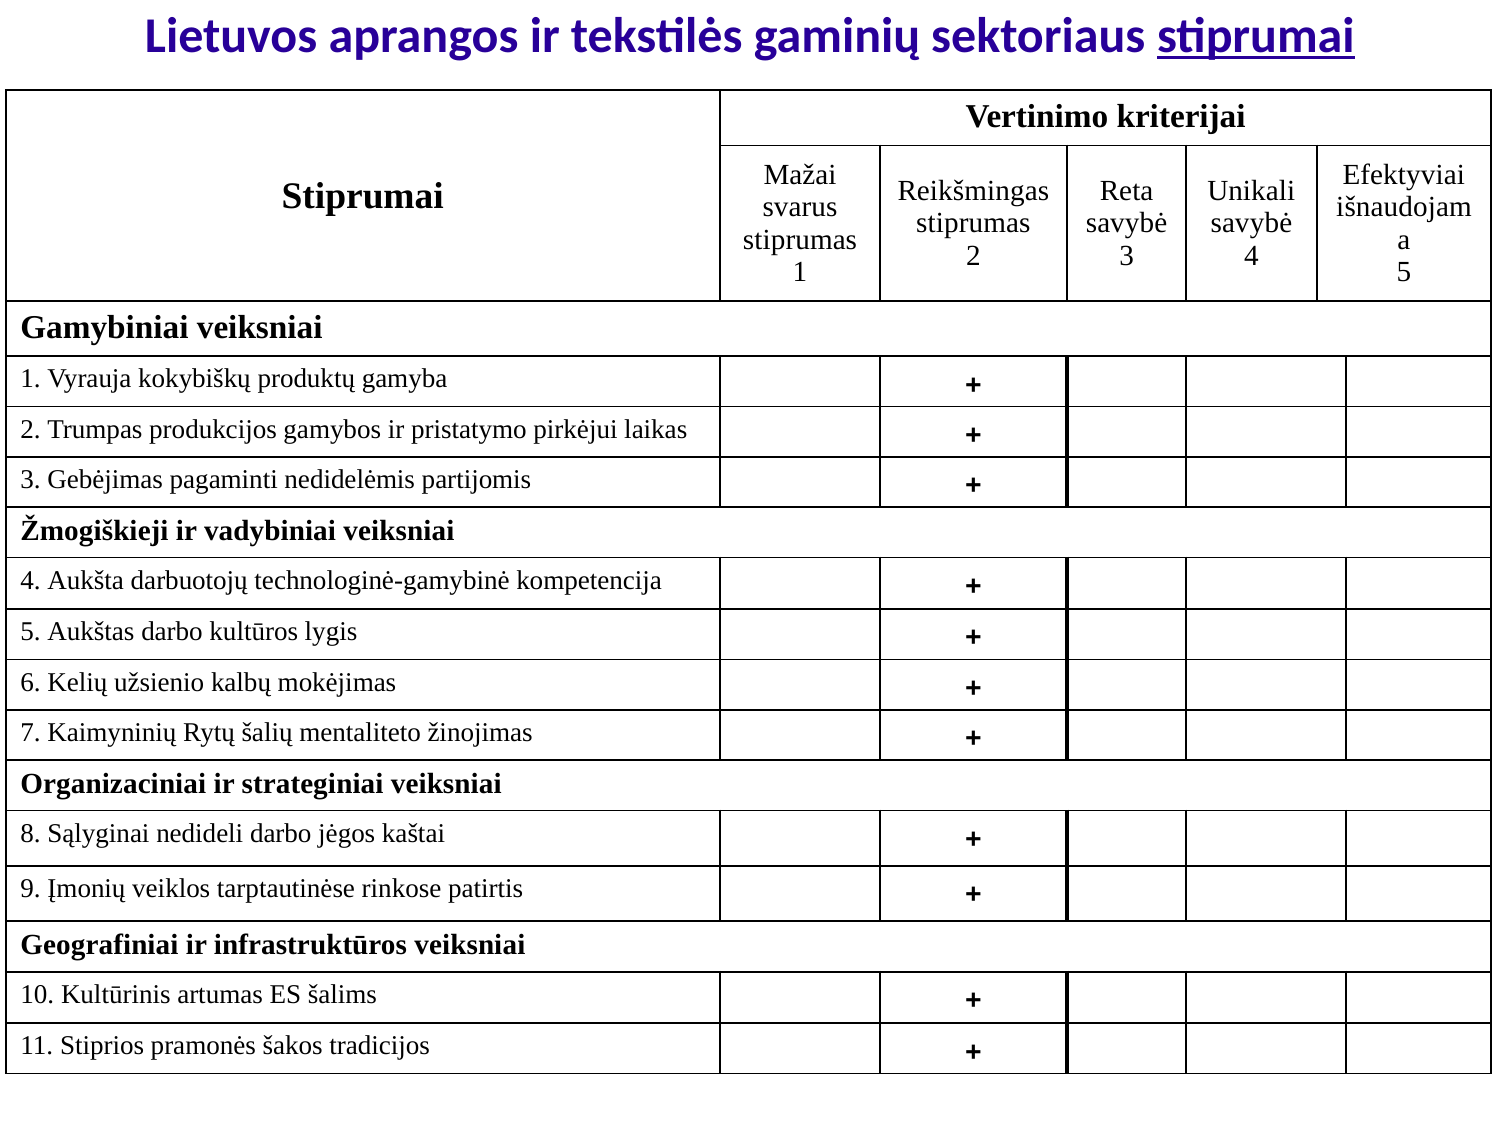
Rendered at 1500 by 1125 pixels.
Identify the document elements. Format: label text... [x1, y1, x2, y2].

text_box Lietuvos aprangos ir tekstilės gaminių sektoriaus stiprumai [0, 0, 1500, 71]
table_header Stiprumai [7, 91, 719, 300]
table_cell [721, 458, 879, 506]
table_cell 2. Trumpas produkcijos gamybos ir pristatymo pirkėjui laikas [7, 407, 719, 456]
table_cell [721, 1024, 879, 1073]
table_cell + [881, 610, 1065, 659]
table_cell [1187, 867, 1345, 920]
table_cell + [881, 811, 1065, 865]
table_cell + [881, 357, 1065, 406]
table_cell + [881, 660, 1065, 709]
table_cell [1069, 610, 1185, 659]
table_cell [1069, 711, 1185, 759]
table_cell Unikali savybė 4 [1187, 146, 1316, 300]
table_header Vertinimo kriterijai [721, 91, 1490, 145]
table_cell + [881, 973, 1065, 1022]
table_cell + [881, 458, 1065, 506]
table_cell [1347, 867, 1490, 920]
table_cell [1069, 407, 1185, 456]
table_cell [1069, 973, 1185, 1022]
table_cell [1069, 660, 1185, 709]
table_cell Organizaciniai ir strateginiai veiksniai [7, 761, 1490, 810]
table_cell [1187, 357, 1345, 406]
table_cell [1347, 1024, 1490, 1073]
table_cell [1347, 811, 1490, 865]
table_cell [721, 407, 879, 456]
table_cell 8. Sąlyginai nedideli darbo jėgos kaštai [7, 811, 719, 865]
table_cell [1187, 458, 1345, 506]
table_cell [1347, 558, 1490, 608]
table_cell [1347, 357, 1490, 406]
table_cell [1069, 1024, 1185, 1073]
table_cell [721, 973, 879, 1022]
table_cell Geografiniai ir infrastruktūros veiksniai [7, 922, 1490, 971]
table_cell [1347, 660, 1490, 709]
table_cell 7. Kaimyninių Rytų šalių mentaliteto žinojimas [7, 711, 719, 759]
table_cell Žmogiškieji ir vadybiniai veiksniai [7, 508, 1490, 557]
table_cell 5. Aukštas darbo kultūros lygis [7, 610, 719, 659]
table_cell [1069, 357, 1185, 406]
table_cell 11. Stiprios pramonės šakos tradicijos [7, 1024, 719, 1073]
table_cell [1187, 660, 1345, 709]
table_cell Reta savybė 3 [1068, 146, 1185, 300]
table_cell Reikšmingas stiprumas 2 [881, 146, 1066, 300]
table_cell 6. Kelių užsienio kalbų mokėjimas [7, 660, 719, 709]
table_cell 10. Kultūrinis artumas ES šalims [7, 973, 719, 1022]
table_cell Mažai svarus stiprumas 1 [721, 146, 879, 300]
table_cell [1187, 610, 1345, 659]
table_cell [721, 357, 879, 406]
table_cell [721, 610, 879, 659]
table_cell [721, 711, 879, 759]
table_cell Gamybiniai veiksniai [7, 302, 1490, 355]
table_cell [1187, 711, 1345, 759]
table_cell + [881, 867, 1065, 920]
table_cell [721, 660, 879, 709]
table_cell [1187, 1024, 1345, 1073]
table_cell 9. Įmonių veiklos tarptautinėse rinkose patirtis [7, 867, 719, 920]
table_cell [1187, 407, 1345, 456]
table_cell + [881, 711, 1065, 759]
table_cell [1069, 867, 1185, 920]
table_cell [721, 558, 879, 608]
table_cell [1187, 973, 1345, 1022]
table_cell [1187, 558, 1345, 608]
table_cell 3. Gebėjimas pagaminti nedidelėmis partijomis [7, 458, 719, 506]
table_cell [1347, 458, 1490, 506]
table_cell [1187, 811, 1345, 865]
table_cell [1069, 811, 1185, 865]
table_cell [1347, 711, 1490, 759]
table_cell [1347, 973, 1490, 1022]
table_cell + [881, 1024, 1065, 1073]
table_cell Efektyviai išnaudojama 5 [1318, 146, 1490, 300]
table_cell [1069, 558, 1185, 608]
table_cell [721, 811, 879, 865]
table_cell 1. Vyrauja kokybiškų produktų gamyba [7, 357, 719, 406]
table_cell [721, 867, 879, 920]
table_cell [1347, 610, 1490, 659]
table_cell 4. Aukšta darbuotojų technologinė-gamybinė kompetencija [7, 558, 719, 608]
table_cell + [881, 558, 1065, 608]
table_cell [1069, 458, 1185, 506]
table_cell [1347, 407, 1490, 456]
table_cell + [881, 407, 1065, 456]
